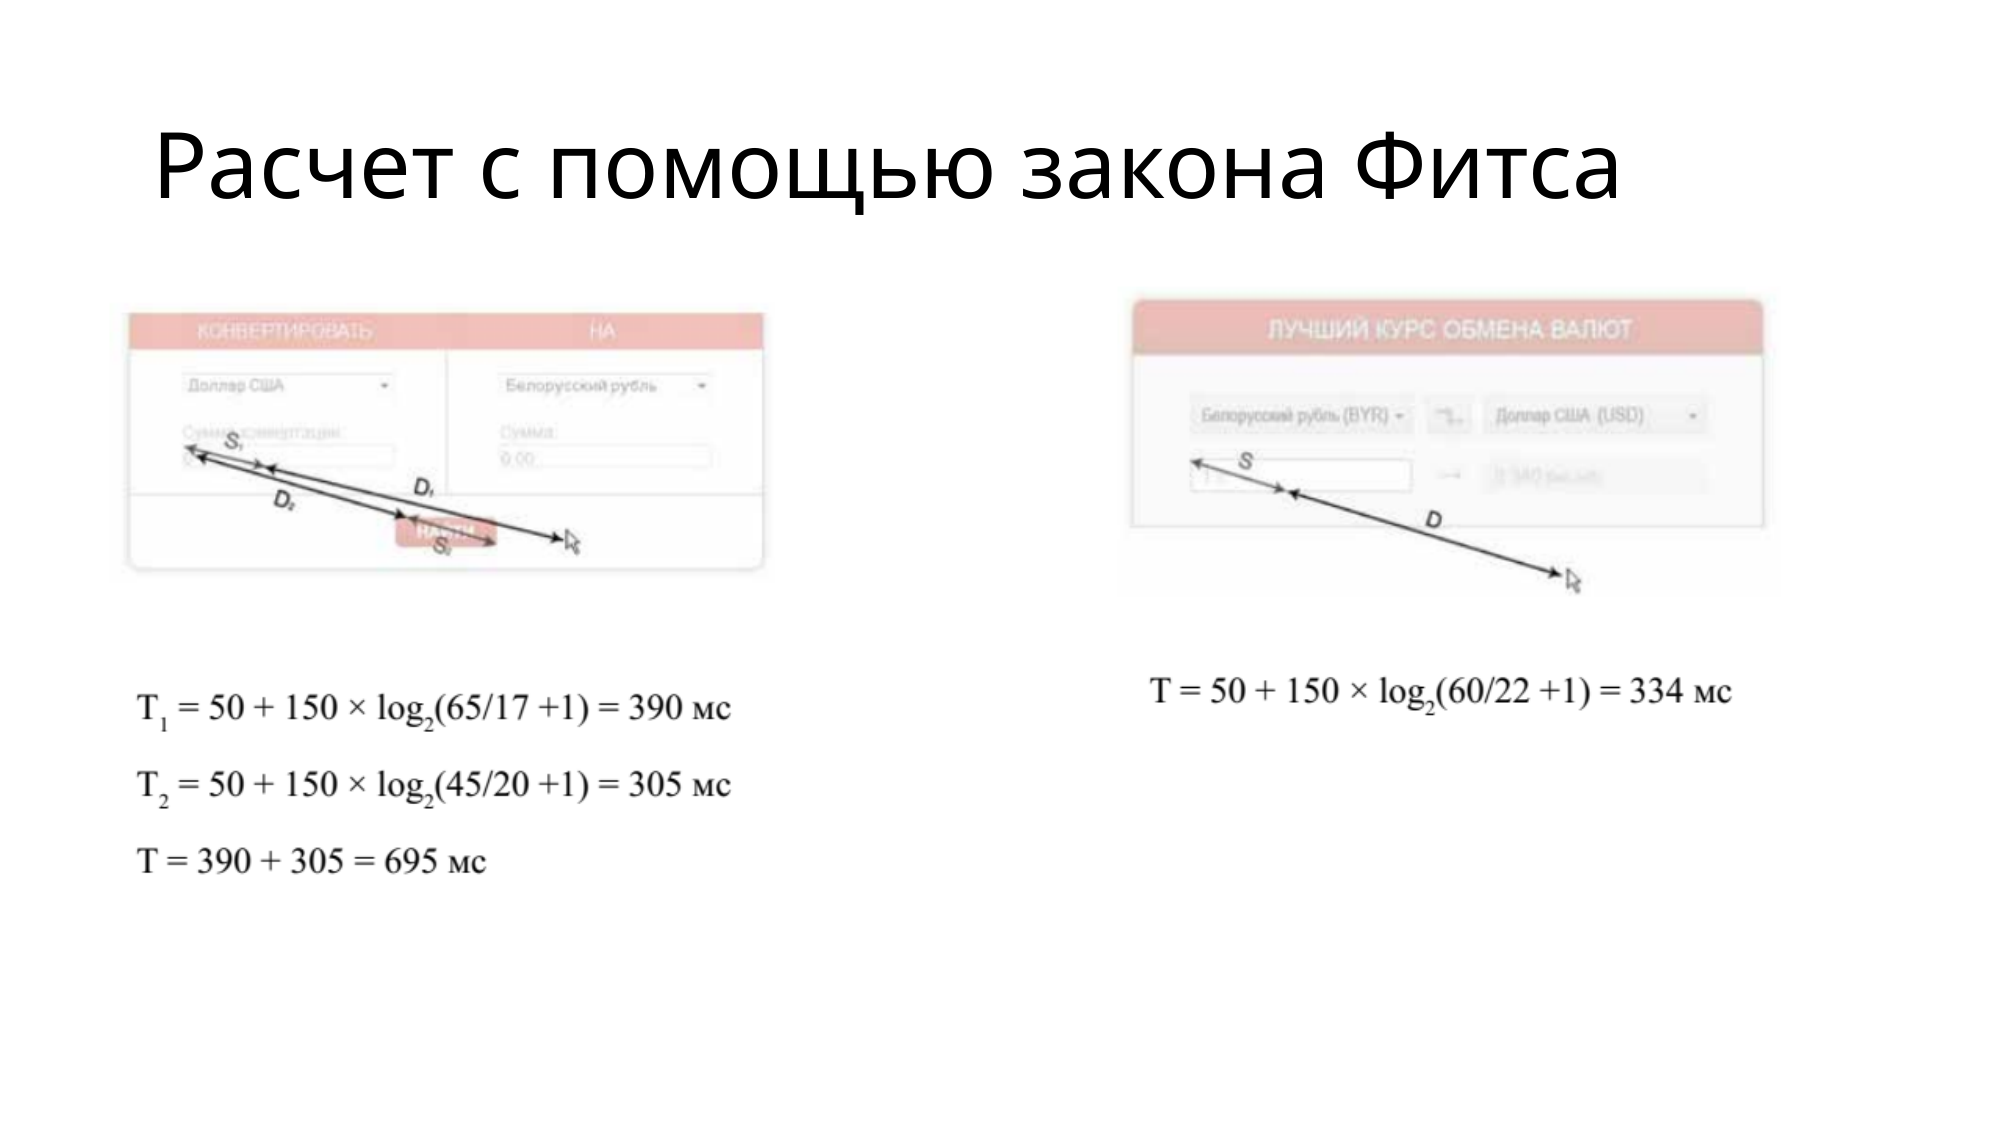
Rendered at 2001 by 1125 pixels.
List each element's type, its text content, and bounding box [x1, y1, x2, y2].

title Расчет с помощью закона Фитса [137, 59, 1863, 278]
picture [1099, 638, 1776, 717]
picture [77, 291, 792, 583]
picture [1085, 275, 1791, 598]
picture [100, 677, 831, 906]
